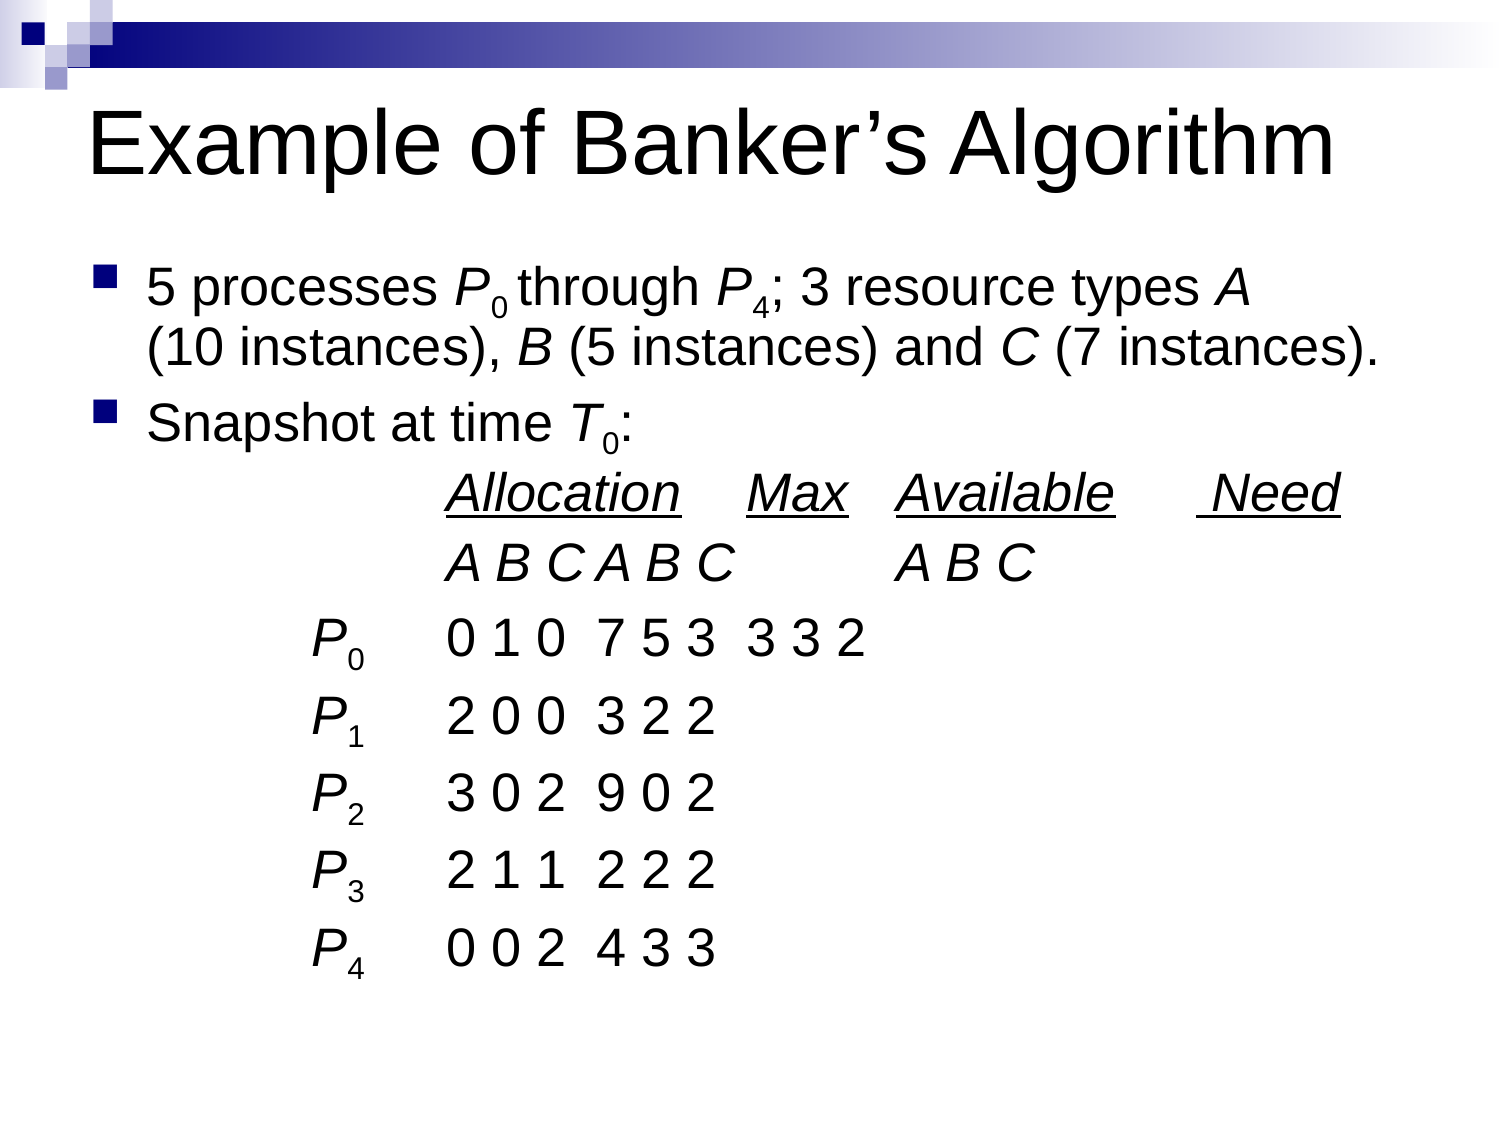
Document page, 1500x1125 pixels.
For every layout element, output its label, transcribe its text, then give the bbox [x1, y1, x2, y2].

list 5 processes P0 through P4; 3 resource types A (10 instances), B (5 instances) and C (7 instances). Snapshot at time T0: Allocation Max Available Need A B C A B C A B C P0 0 1 0 7 5 3 3 3 2 P1 2 0 0 3 2 2 P2 3 0 2 9 0 2 P3 2 1 1 2 2 2 P4 0 0 2 4 3 3 [75, 244, 1425, 988]
title Example of Banker’s Algorithm [71, 75, 1422, 200]
